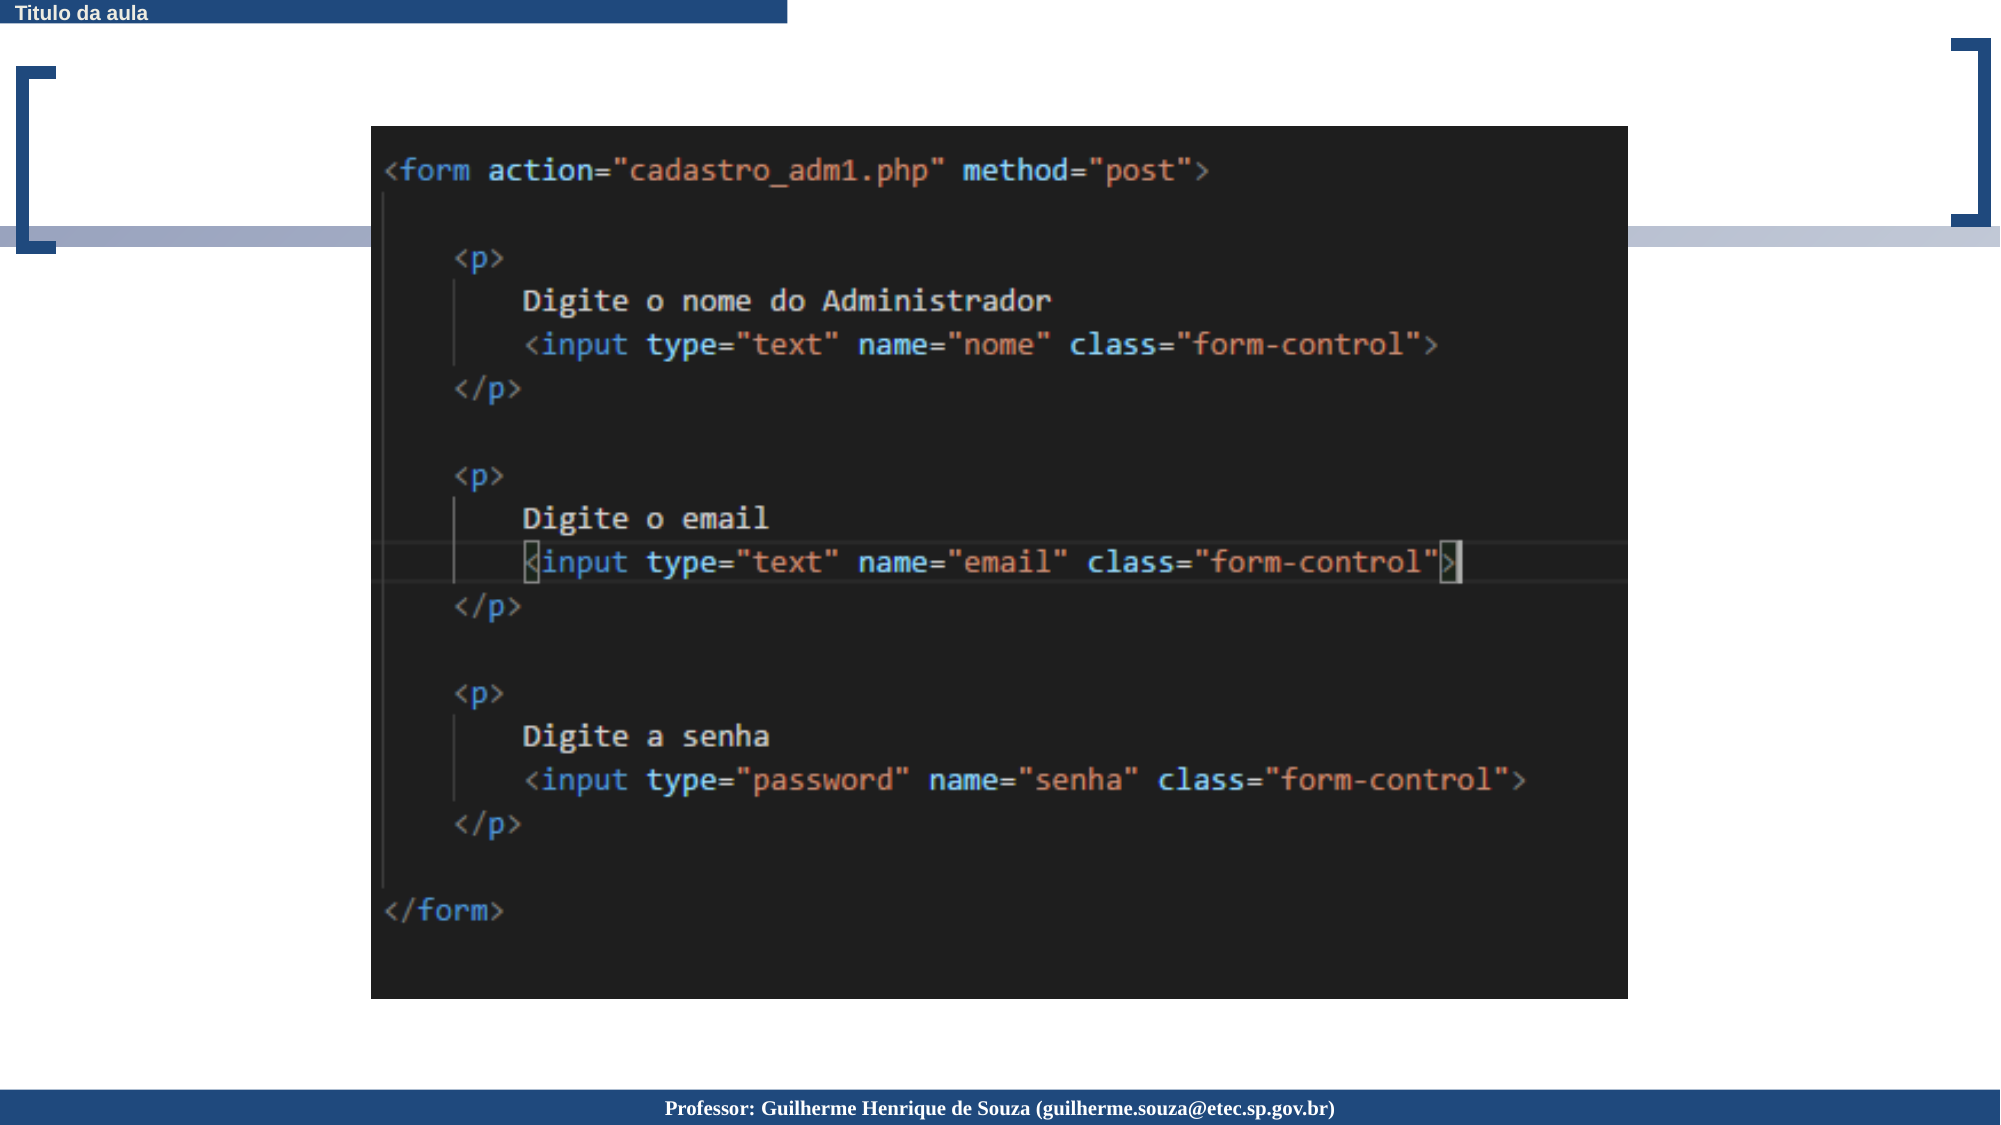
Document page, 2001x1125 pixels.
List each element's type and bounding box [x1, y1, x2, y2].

picture [371, 126, 1629, 999]
